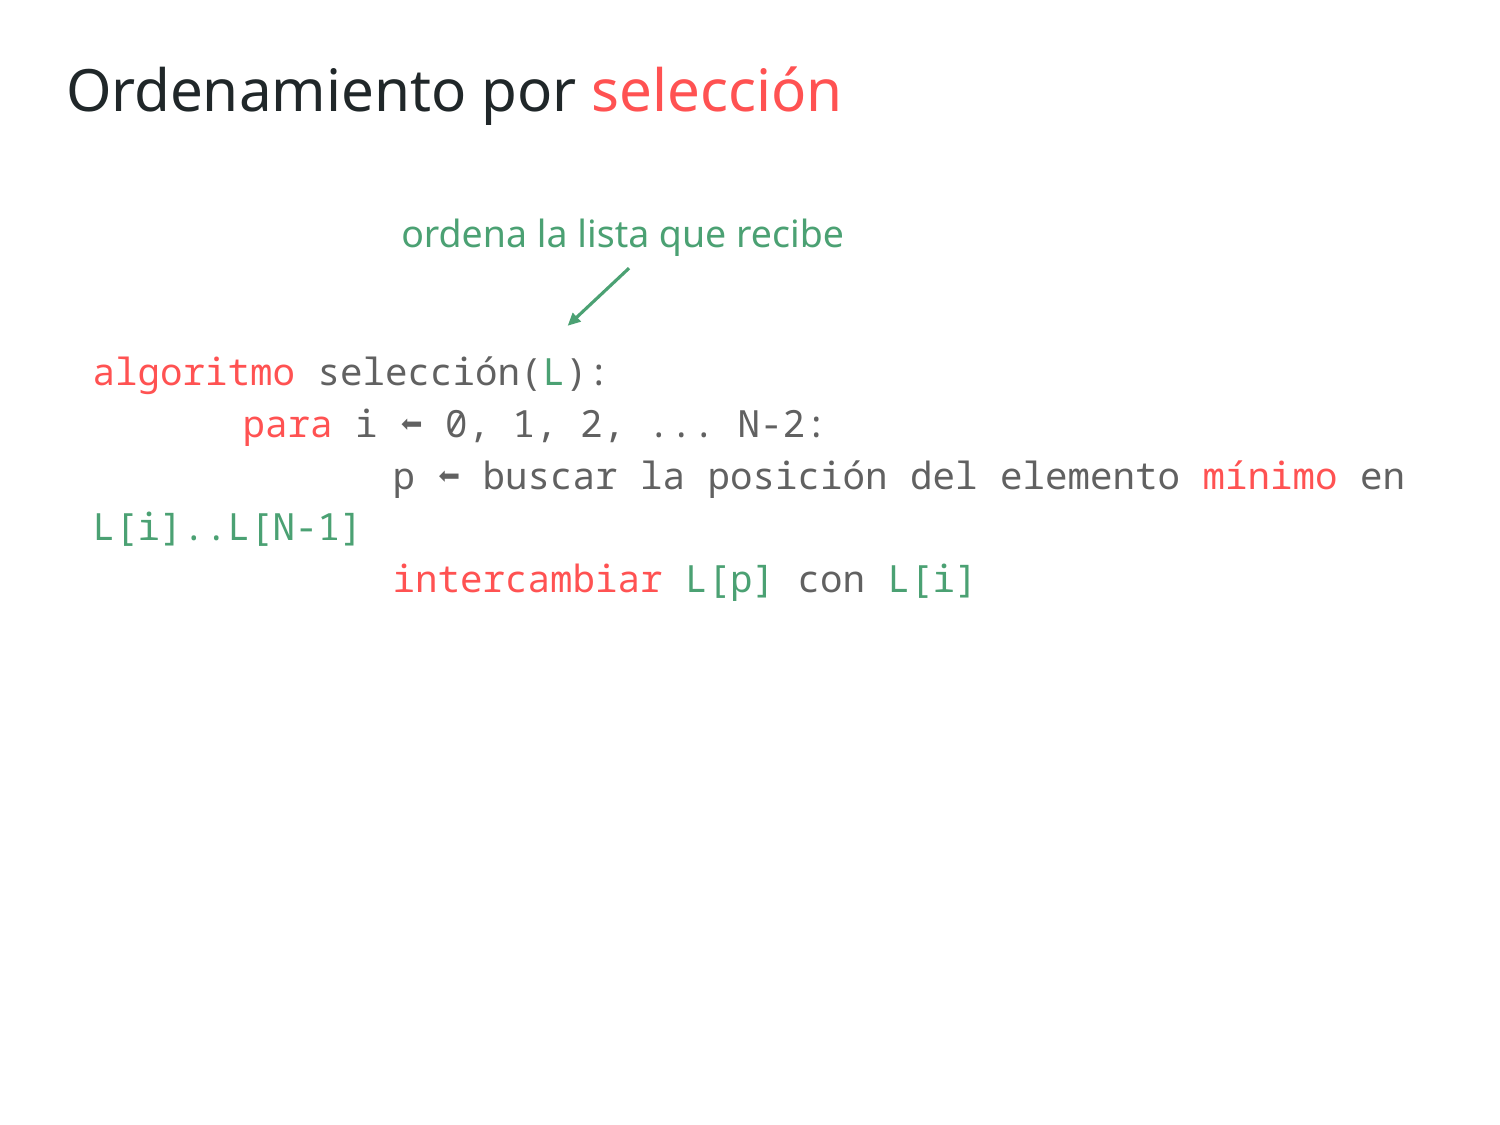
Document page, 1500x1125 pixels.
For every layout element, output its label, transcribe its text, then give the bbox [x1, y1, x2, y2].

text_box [567, 267, 630, 326]
list algoritmo selección(L): para i ⬅ 0, 1, 2, ... N-2: p ⬅ buscar la posición del elemento mínimo en L[i]..L[N-1] intercambiar L[p] con L[i] [77, 326, 1500, 600]
list ordena la lista que recibe [386, 188, 872, 269]
title Ordenamiento por selección [51, 37, 910, 163]
